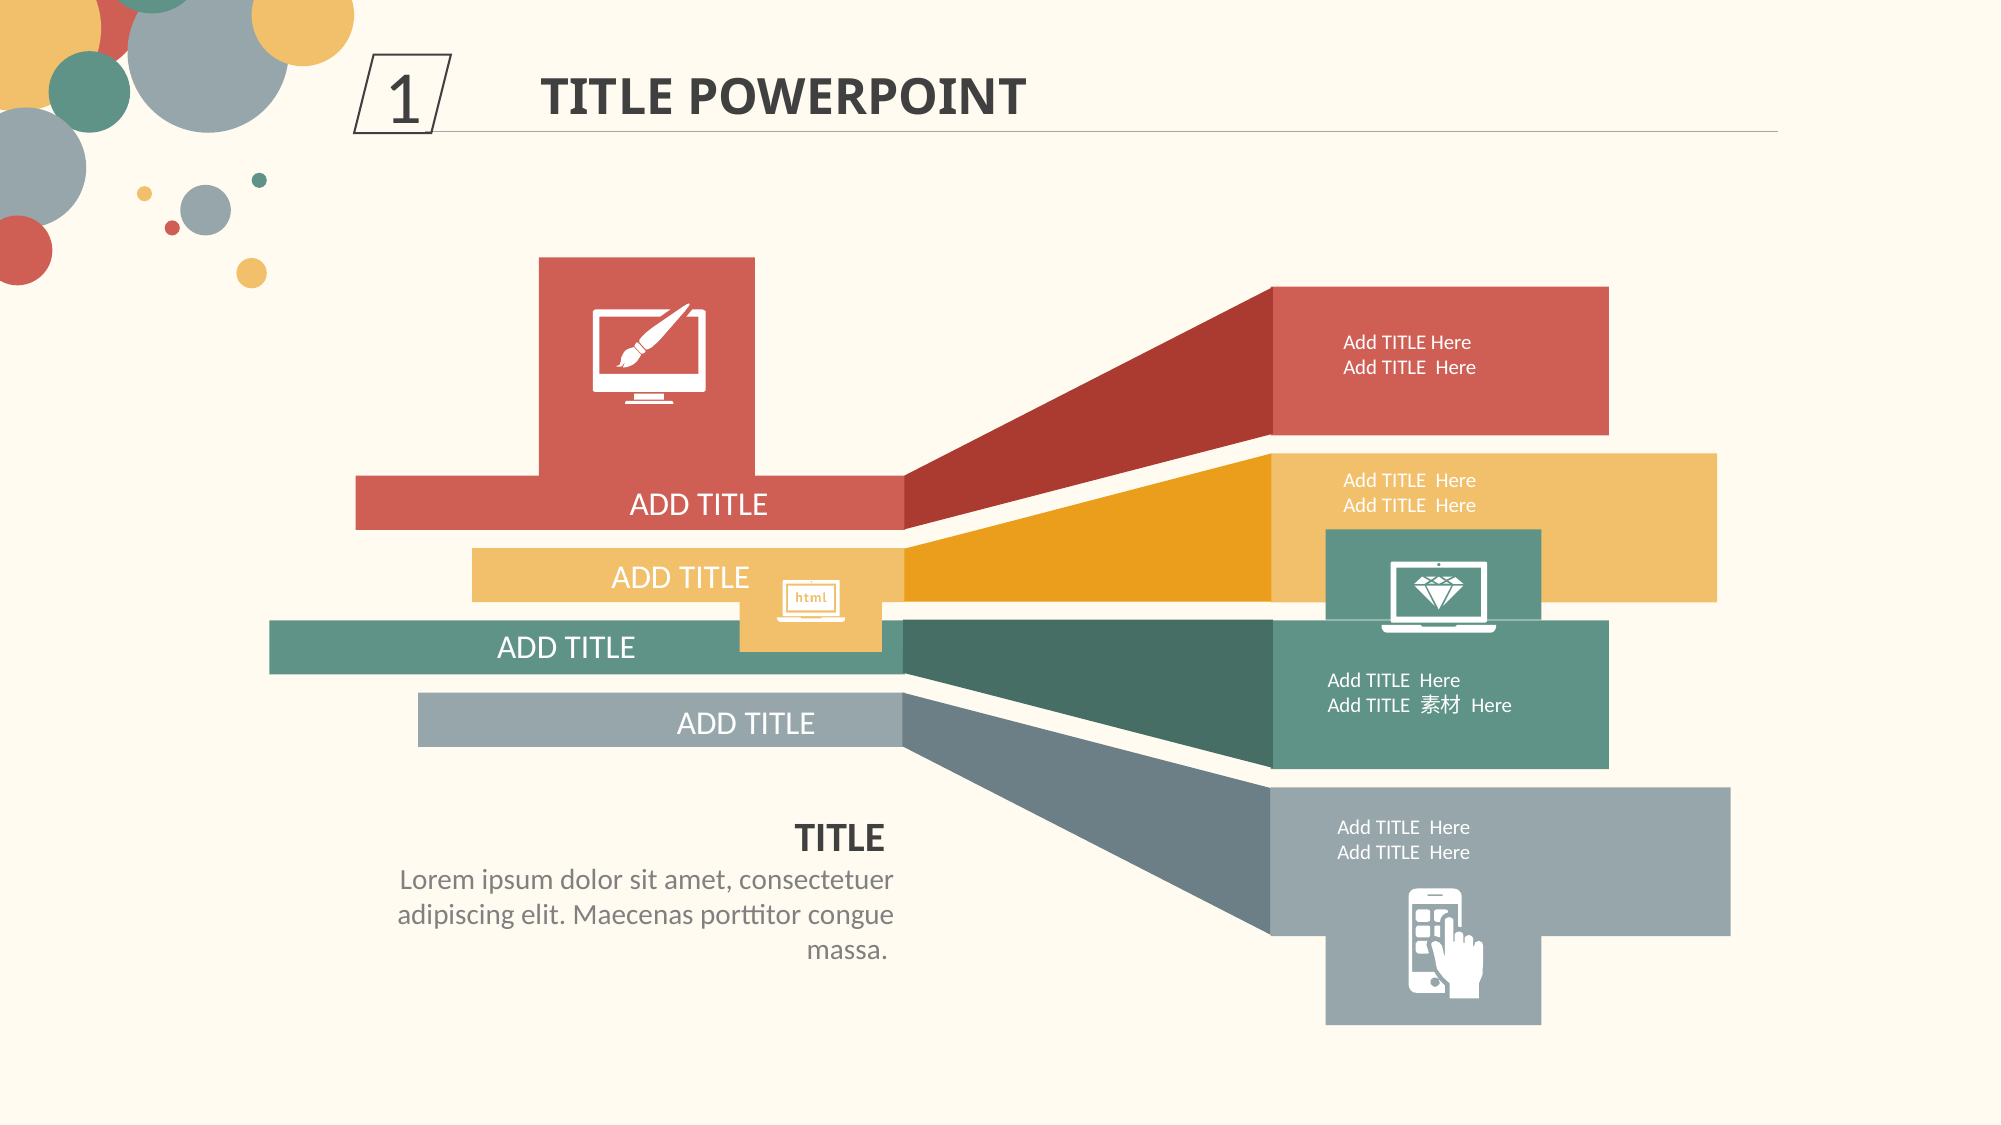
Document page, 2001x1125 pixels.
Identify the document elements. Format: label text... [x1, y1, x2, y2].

text_box [417, 692, 901, 748]
text_box Add TITLE Here Add TITLE Here [1328, 458, 1599, 524]
text_box [538, 256, 756, 482]
text_box Add TITLE Here Add TITLE Here [1322, 806, 1592, 872]
text_box TITLE Lorem ipsum dolor sit amet, consectetuer adipiscing elit. Maecenas porttitor congue massa. [313, 802, 910, 973]
text_box [1325, 528, 1542, 621]
text_box [773, 547, 903, 603]
text_box Add TITLE Here Add TITLE Here [1328, 321, 1599, 387]
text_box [777, 580, 845, 622]
text_box ADD TITLE [596, 547, 773, 603]
text_box [355, 475, 903, 531]
text_box [471, 547, 596, 603]
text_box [1408, 888, 1484, 999]
text_box TITLE POWERPOINT [525, 57, 1296, 131]
text_box [1274, 619, 1610, 770]
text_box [1381, 561, 1497, 633]
text_box [903, 452, 1273, 603]
text_box ADD TITLE [482, 617, 659, 672]
text_box Add TITLE Here Add TITLE 素材 Here [1312, 658, 1583, 724]
text_box [903, 285, 1274, 531]
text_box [0, 0, 355, 289]
text_box [1273, 286, 1610, 436]
text_box [1273, 452, 1718, 603]
text_box [268, 619, 906, 676]
text_box [1271, 786, 1732, 937]
text_box ADD TITLE [614, 474, 791, 530]
text_box [901, 618, 1274, 770]
text_box ADD TITLE [661, 693, 839, 749]
text_box [1325, 934, 1542, 1026]
text_box [739, 601, 883, 653]
text_box [901, 691, 1272, 937]
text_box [592, 303, 706, 404]
text_box 1 [355, 53, 453, 135]
